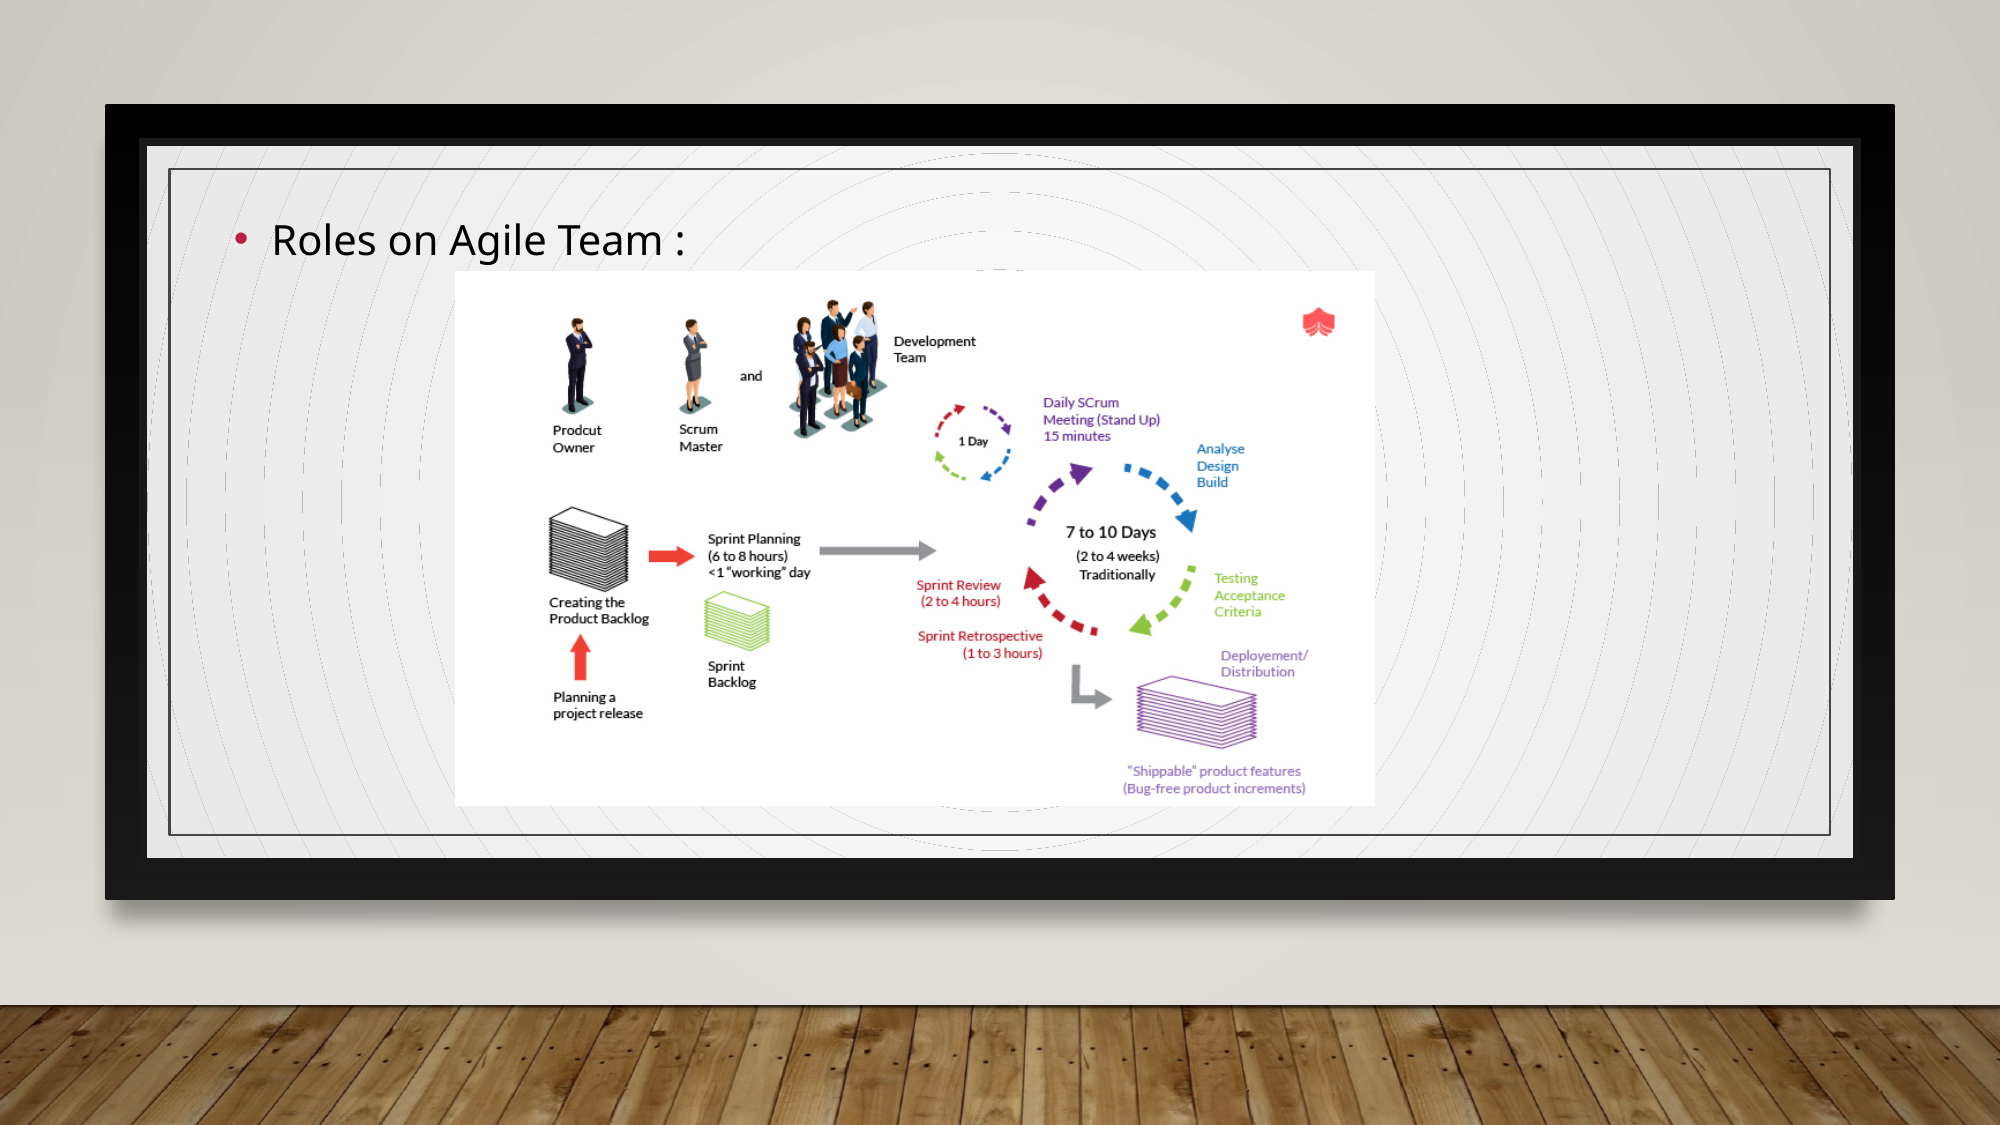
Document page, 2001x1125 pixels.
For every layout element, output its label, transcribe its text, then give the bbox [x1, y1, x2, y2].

picture [0, 1004, 2000, 1125]
text_box [168, 168, 1831, 836]
picture [454, 271, 1375, 806]
text_box [142, 141, 1858, 863]
list Roles on Agile Team : [218, 196, 1640, 510]
text_box [0, 330, 2000, 1004]
text_box [105, 104, 1895, 900]
text_box [0, 0, 2000, 330]
title [1640, 225, 1781, 391]
